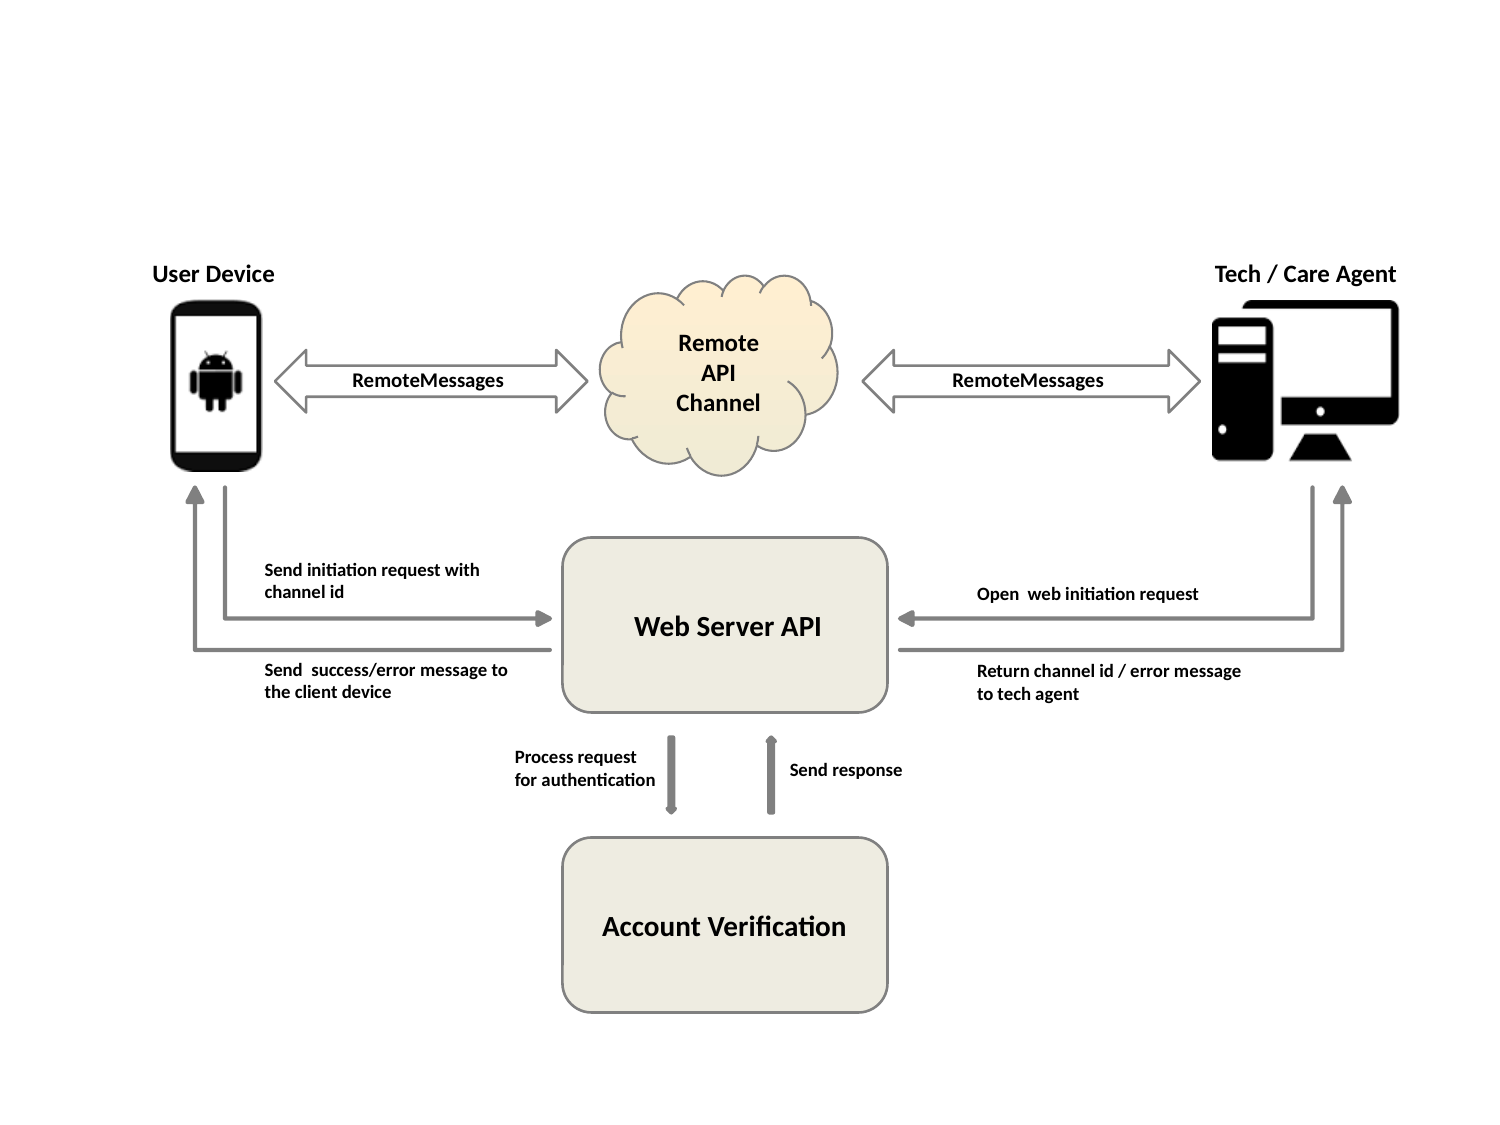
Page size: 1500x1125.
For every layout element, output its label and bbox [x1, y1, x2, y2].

text_box [137, 249, 1426, 1013]
